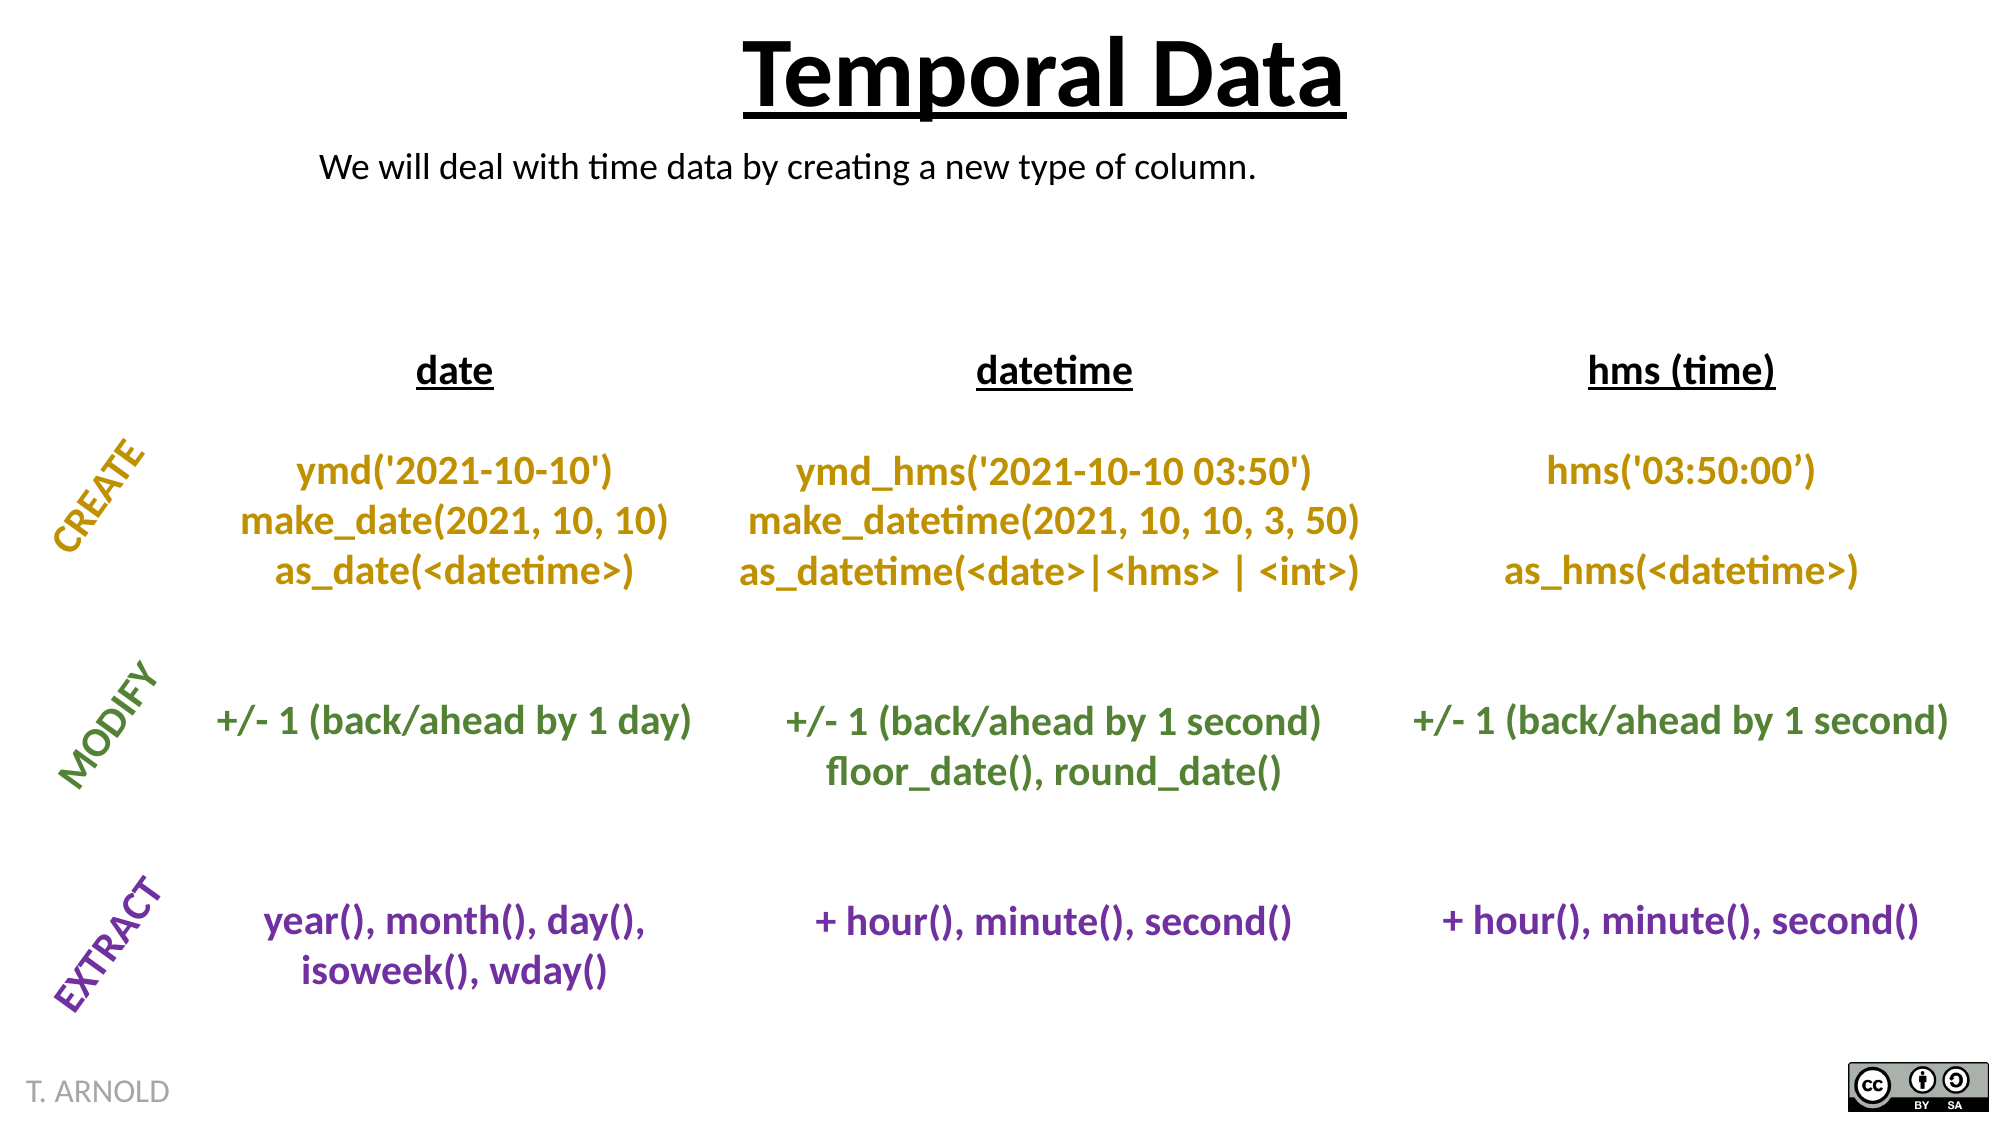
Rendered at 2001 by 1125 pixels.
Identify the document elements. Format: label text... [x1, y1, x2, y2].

text_box T. ARNOLD [11, 1062, 673, 1117]
text_box EXTRACT [22, 843, 192, 1043]
text_box hms (time) hms('03:50:00’) as_hms(<datetime>) +/- 1 (back/ahead by 1 second) + hour(), minute(), second() [1374, 335, 1989, 1001]
text_box Temporal Data [339, 0, 1750, 134]
text_box datetime ymd_hms('2021-10-10 03:50') make_datetime(2021, 10, 10, 3, 50) as_datetime(<date>|<hms> | <int>) +/- 1 (back/ahead by 1 second) floor_date(), round_date() + hour(), minute(), second() [694, 335, 1374, 1001]
picture [1848, 1062, 1989, 1112]
text_box CREATE [11, 395, 180, 595]
text_box MODIFY [22, 625, 192, 824]
text_box We will deal with time data by creating a new type of column. [304, 134, 1785, 195]
text_box date ymd('2021-10-10') make_date(2021, 10, 10) as_date(<datetime>) +/- 1 (back/ahead by 1 day) year(), month(), day(), isoweek(), wday() [160, 335, 749, 1101]
